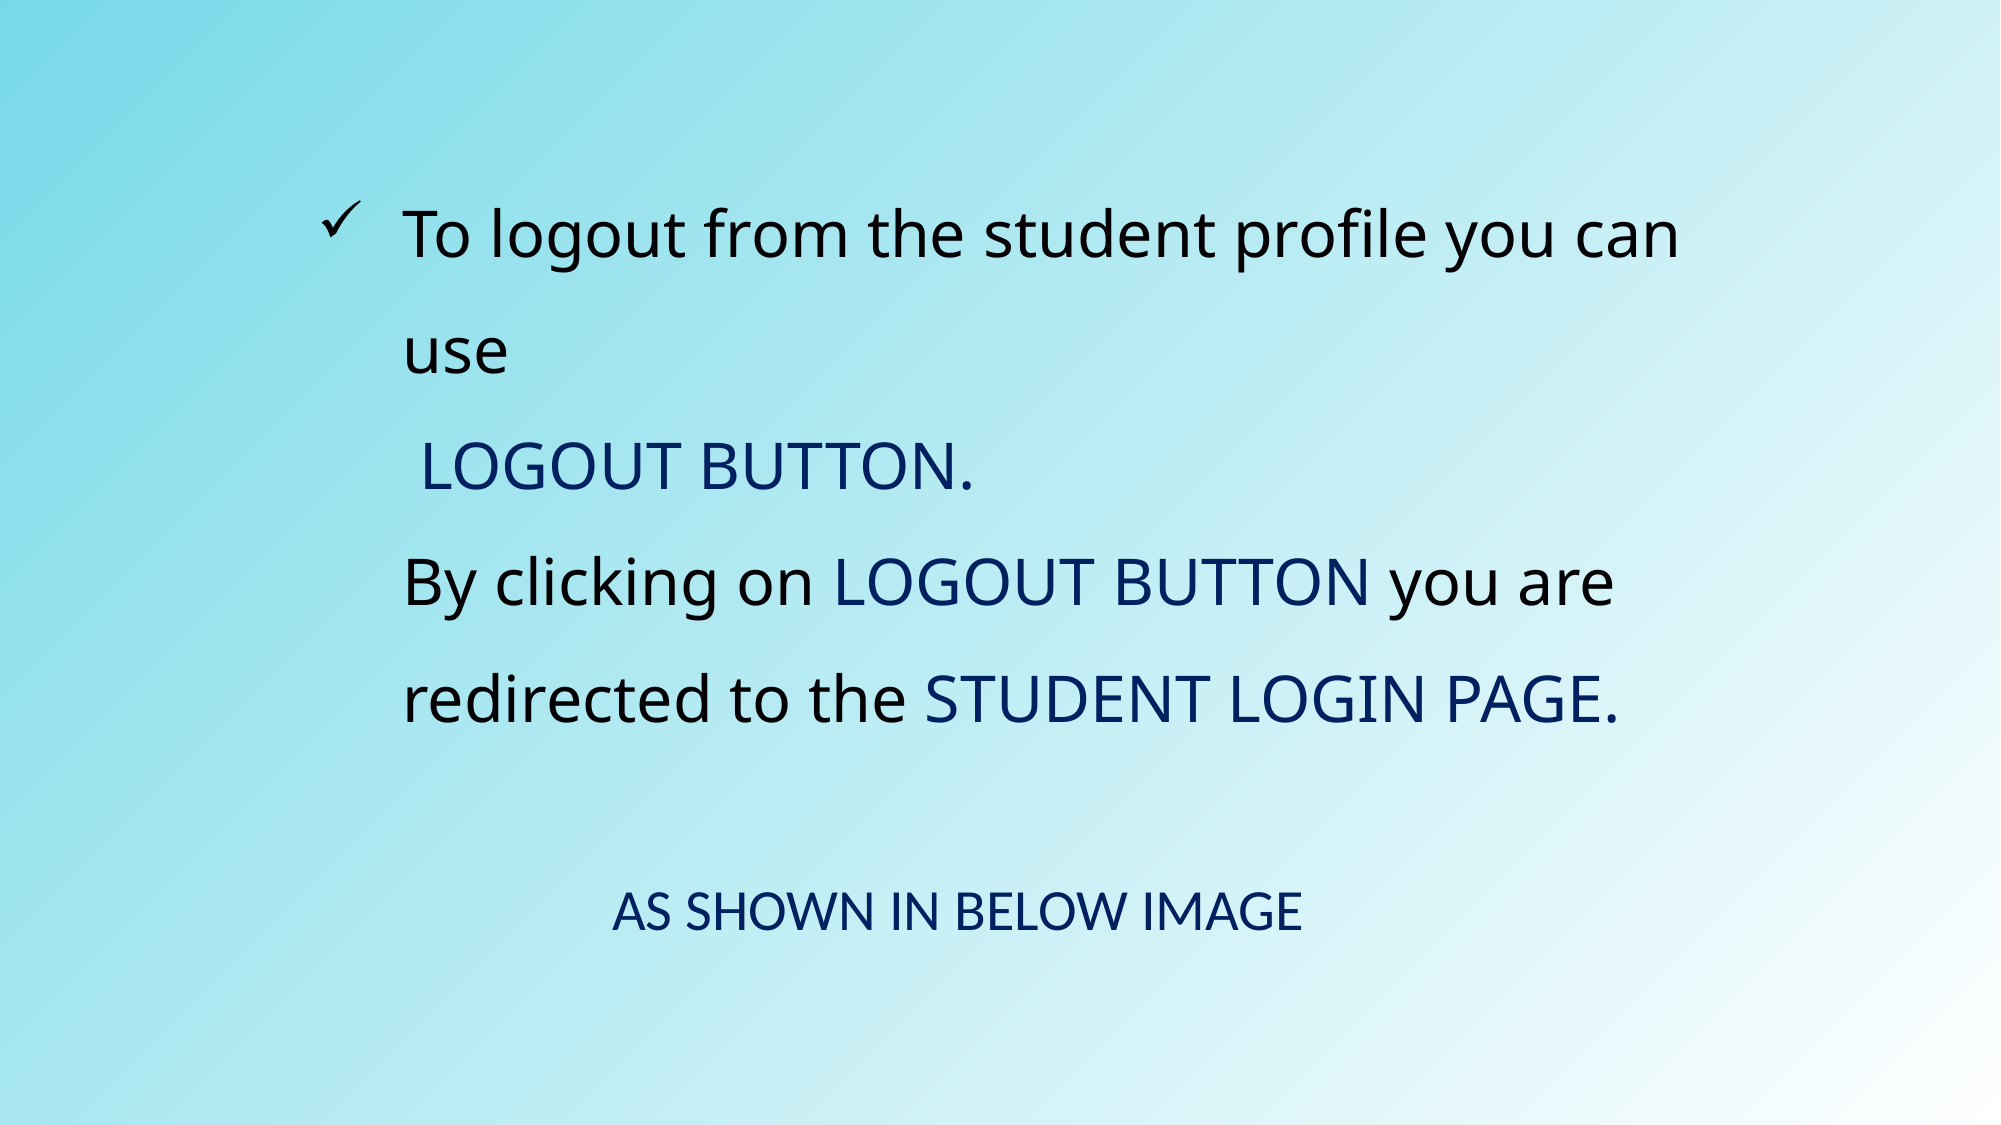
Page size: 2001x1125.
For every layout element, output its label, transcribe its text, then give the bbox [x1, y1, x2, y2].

title To logout from the student profile you can use LOGOUT BUTTON. By clicking on LOGOUT BUTTON you are redirected to the STUDENT LOGIN PAGE. [303, 146, 1787, 743]
text_box AS SHOWN IN BELOW IMAGE [597, 864, 1320, 950]
